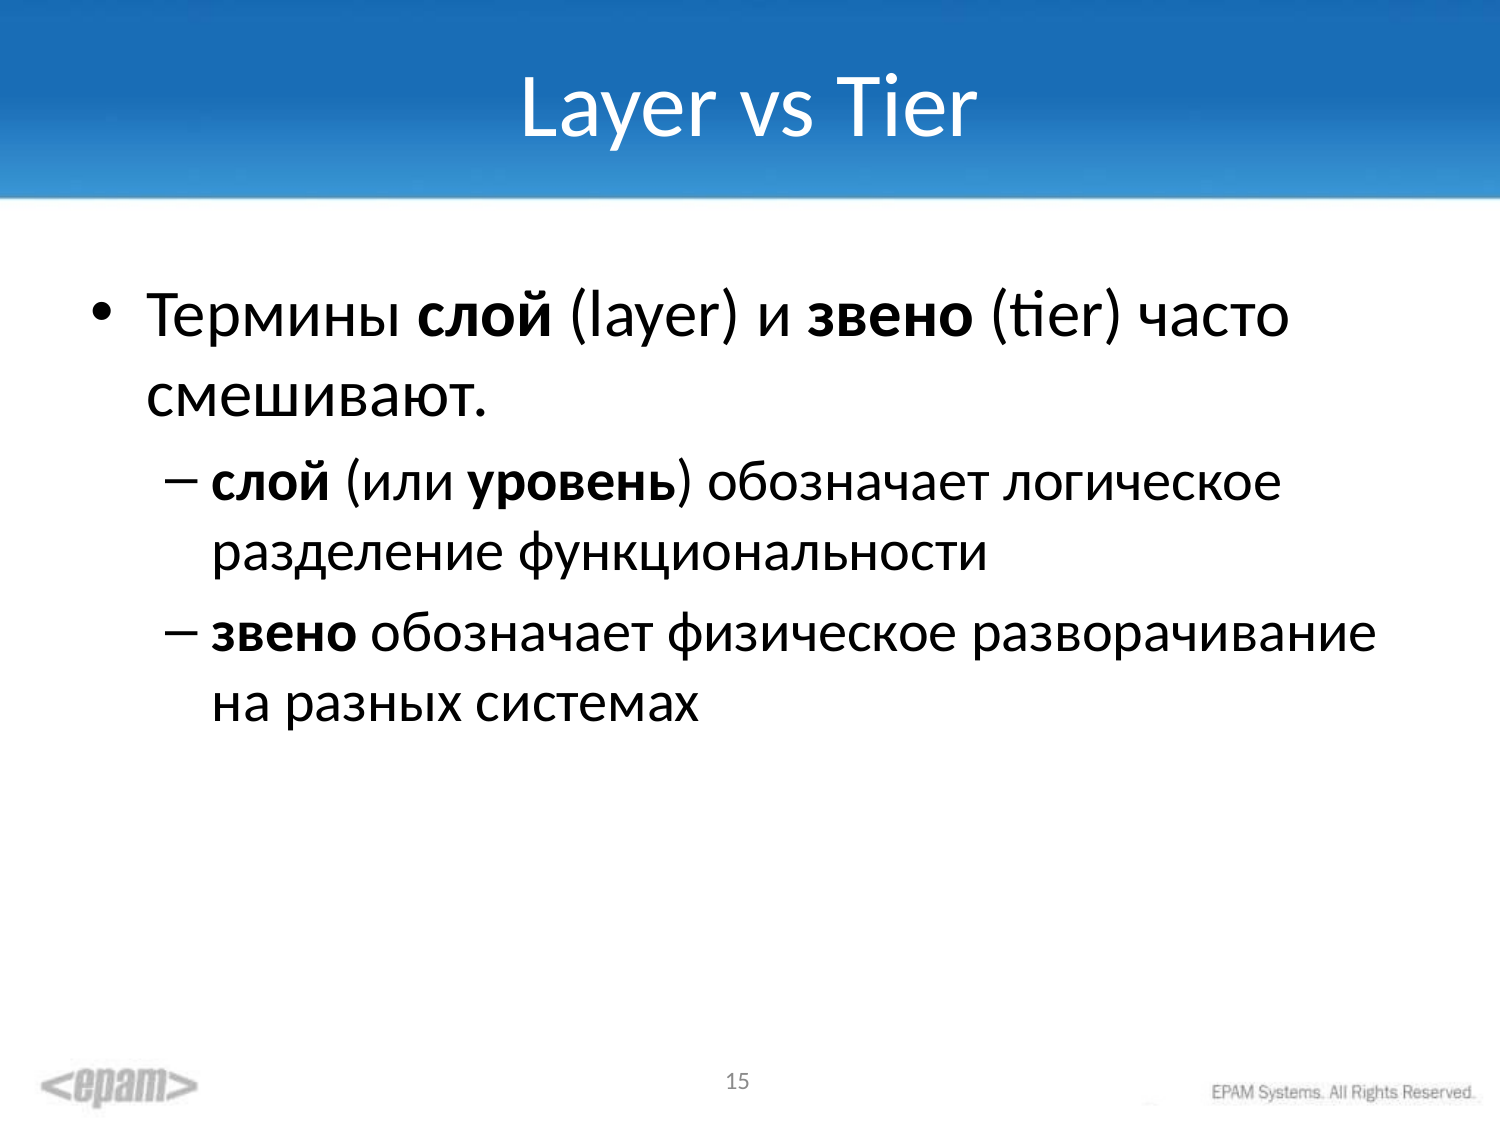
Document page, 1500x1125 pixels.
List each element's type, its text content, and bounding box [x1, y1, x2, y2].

list Термины слой (layer) и звено (tier) часто смешивают. слой (или уровень) обозначает логическое разделение функциональности звено обозначает физическое разворачивание на разных системах [75, 262, 1425, 1005]
slide_number 15 [562, 1050, 913, 1110]
title Layer vs Tier [75, 0, 1425, 200]
picture [0, 0, 1500, 1125]
